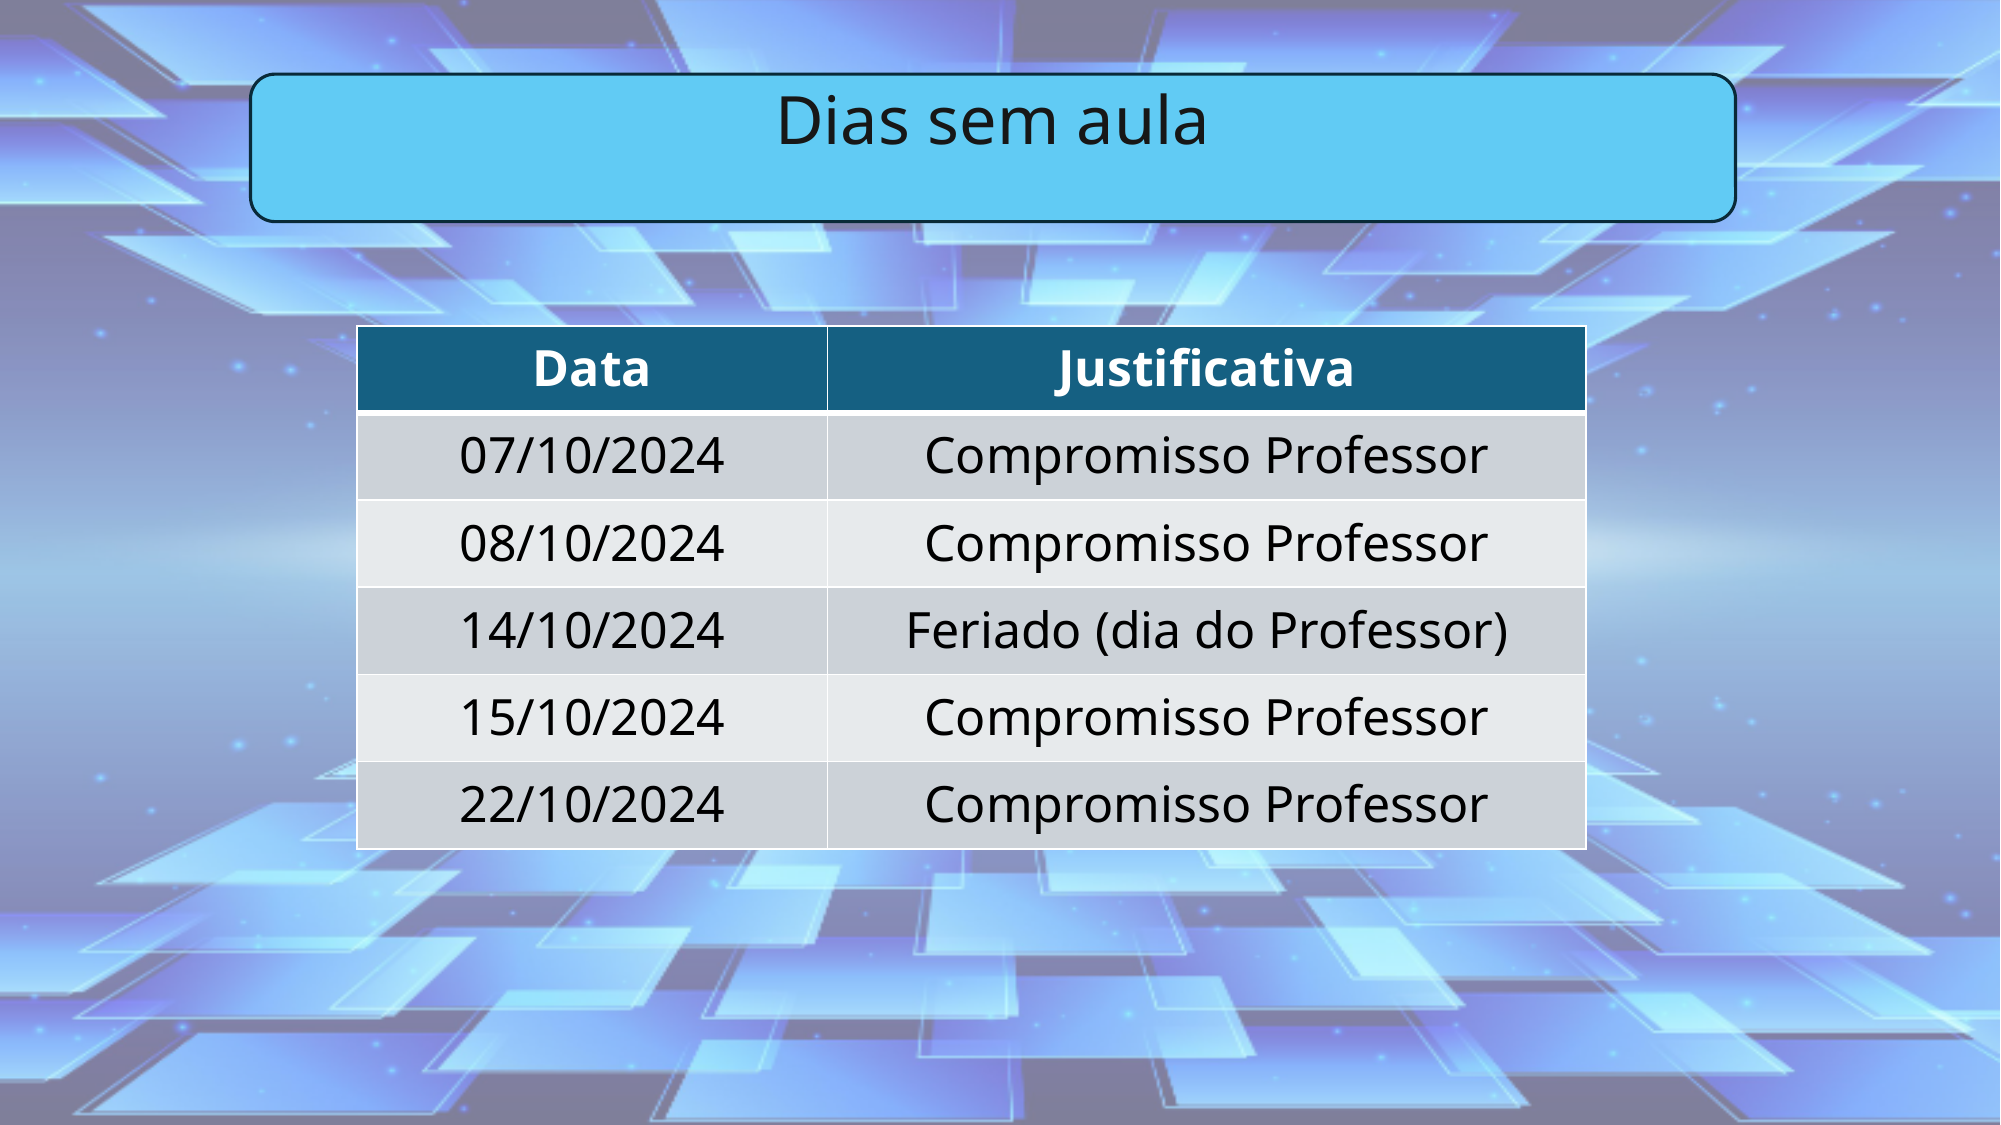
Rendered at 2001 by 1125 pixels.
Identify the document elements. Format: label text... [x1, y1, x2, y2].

table_cell 08/10/2024 [358, 501, 827, 586]
table_cell Compromisso Professor [828, 675, 1585, 761]
table_cell Compromisso Professor [828, 501, 1585, 586]
table_cell 07/10/2024 [358, 416, 827, 499]
text_box [248, 91, 1738, 224]
table_cell Compromisso Professor [828, 762, 1585, 848]
table_cell 15/10/2024 [358, 675, 827, 761]
table_cell Feriado (dia do Professor) [828, 588, 1585, 674]
table_cell 14/10/2024 [358, 588, 827, 674]
table_cell 22/10/2024 [358, 762, 827, 848]
table_cell Compromisso Professor [828, 416, 1585, 499]
table_header Data [358, 327, 827, 410]
text_box Dias sem aula [250, 70, 1736, 165]
table_header Justificativa [828, 327, 1585, 410]
